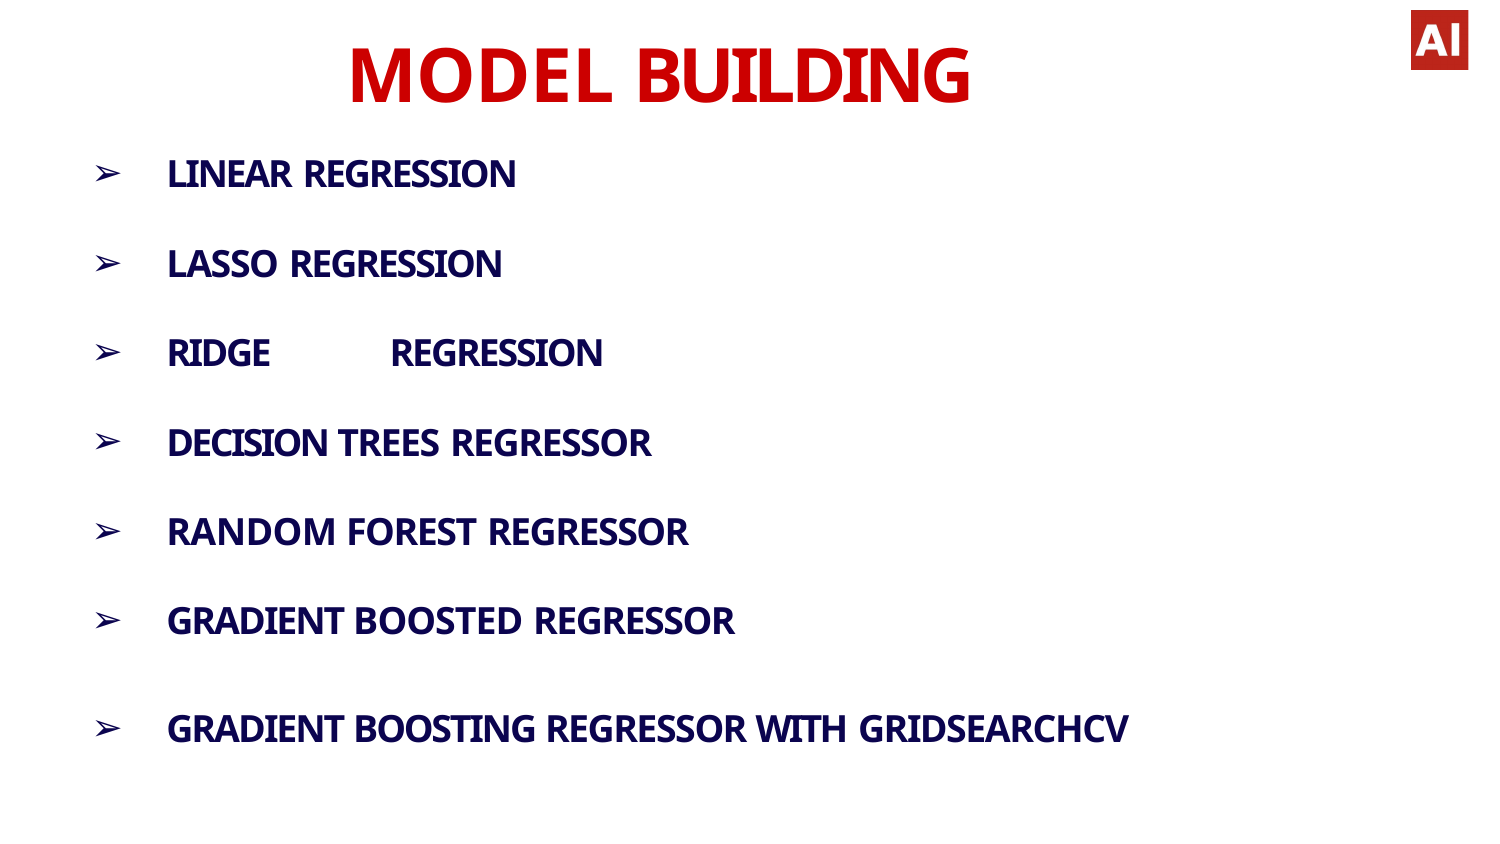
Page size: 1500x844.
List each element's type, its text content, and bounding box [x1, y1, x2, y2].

picture [1411, 10, 1469, 70]
title MODEL BUILDING [344, 25, 1055, 148]
text_box LINEAR REGRESSION LASSO REGRESSION RIDGE REGRESSION DECISION TREES REGRESSOR RANDOM FOREST REGRESSOR GRADIENT BOOSTED REGRESSOR GRADIENT BOOSTING REGRESSOR WITH GRIDSEARCHCV [89, 148, 1297, 751]
